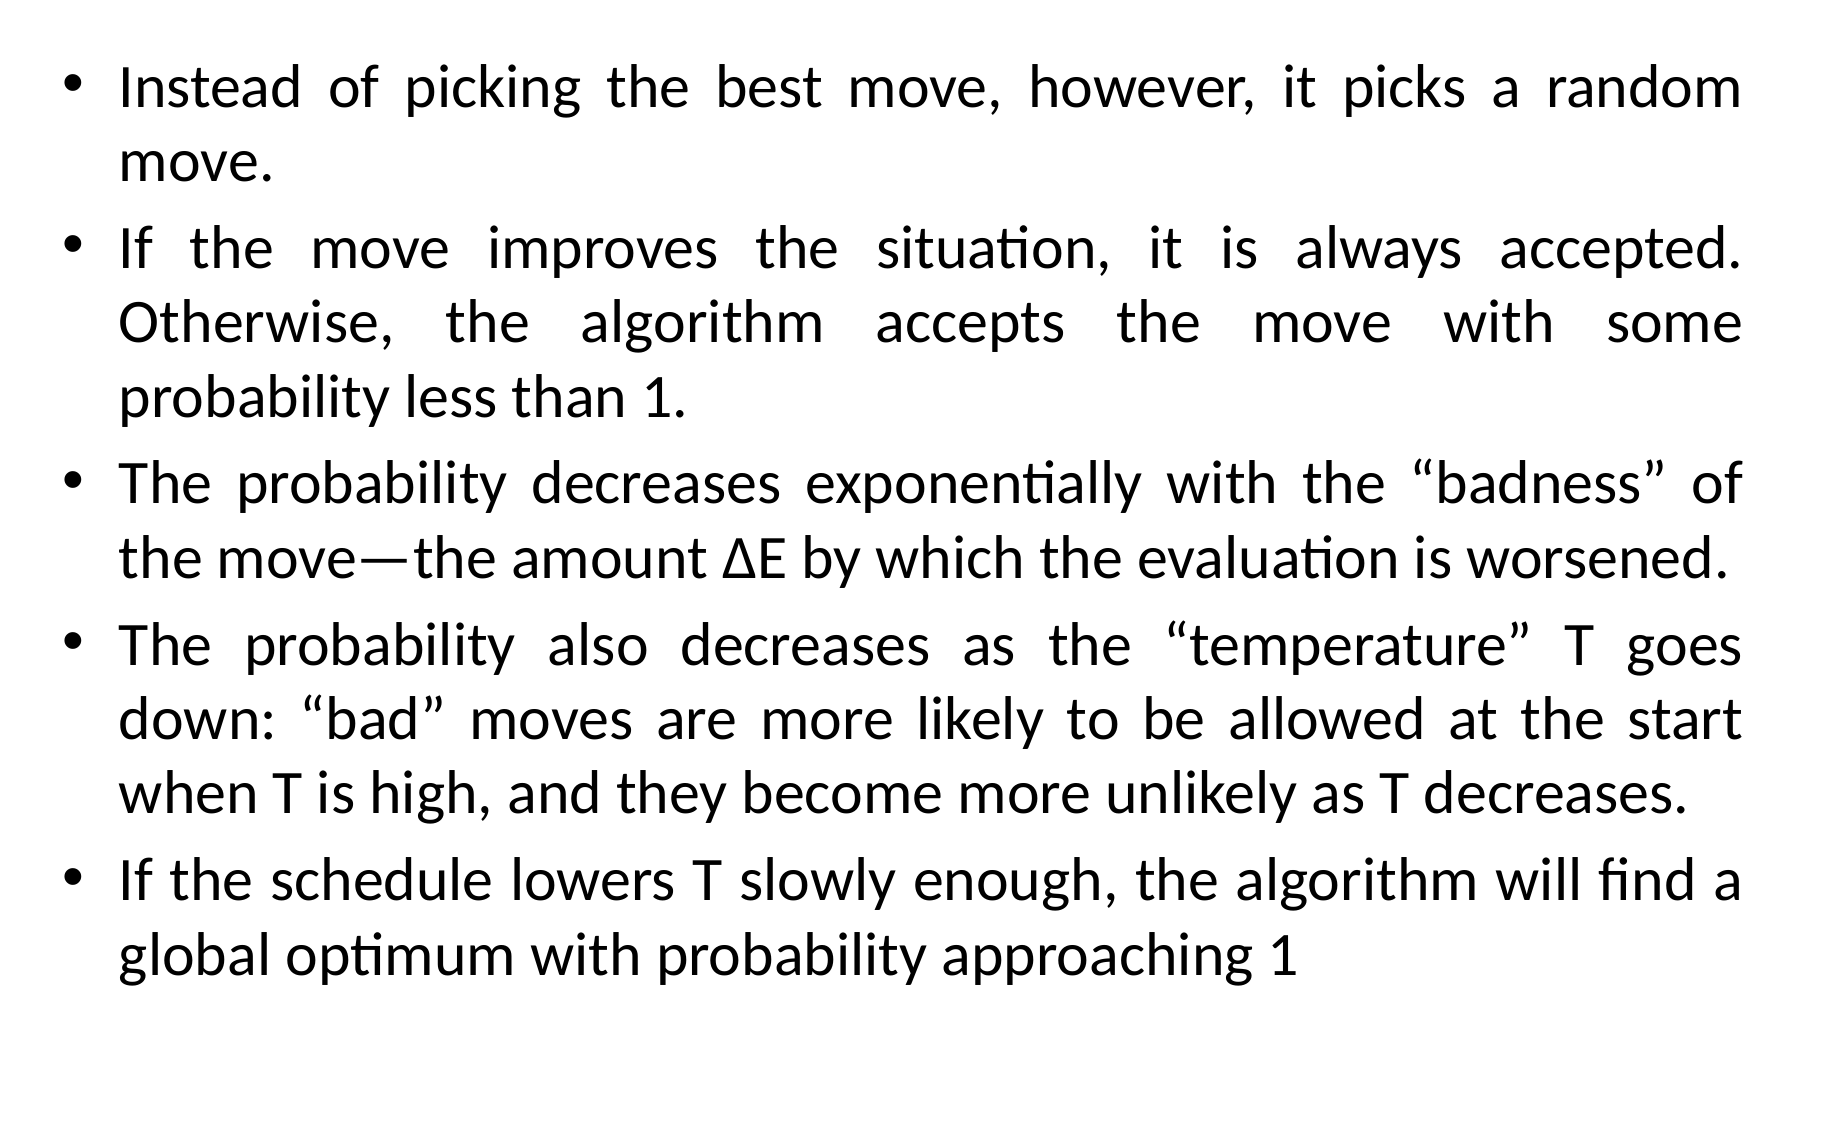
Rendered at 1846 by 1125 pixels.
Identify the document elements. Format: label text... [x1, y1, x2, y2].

list Instead of picking the best move, however, it picks a random move. If the move improves the situation, it is always accepted. Otherwise, the algorithm accepts the move with some probability less than 1. The probability decreases exponentially with the “badness” of the move—the amount ΔE by which the evaluation is worsened. The probability also decreases as the “temperature” T goes down: “bad” moves are more likely to be allowed at the start when T is high, and they become more unlikely as T decreases. If the schedule lowers T slowly enough, the algorithm will find a global optimum with probability approaching 1 [47, 37, 1760, 1075]
